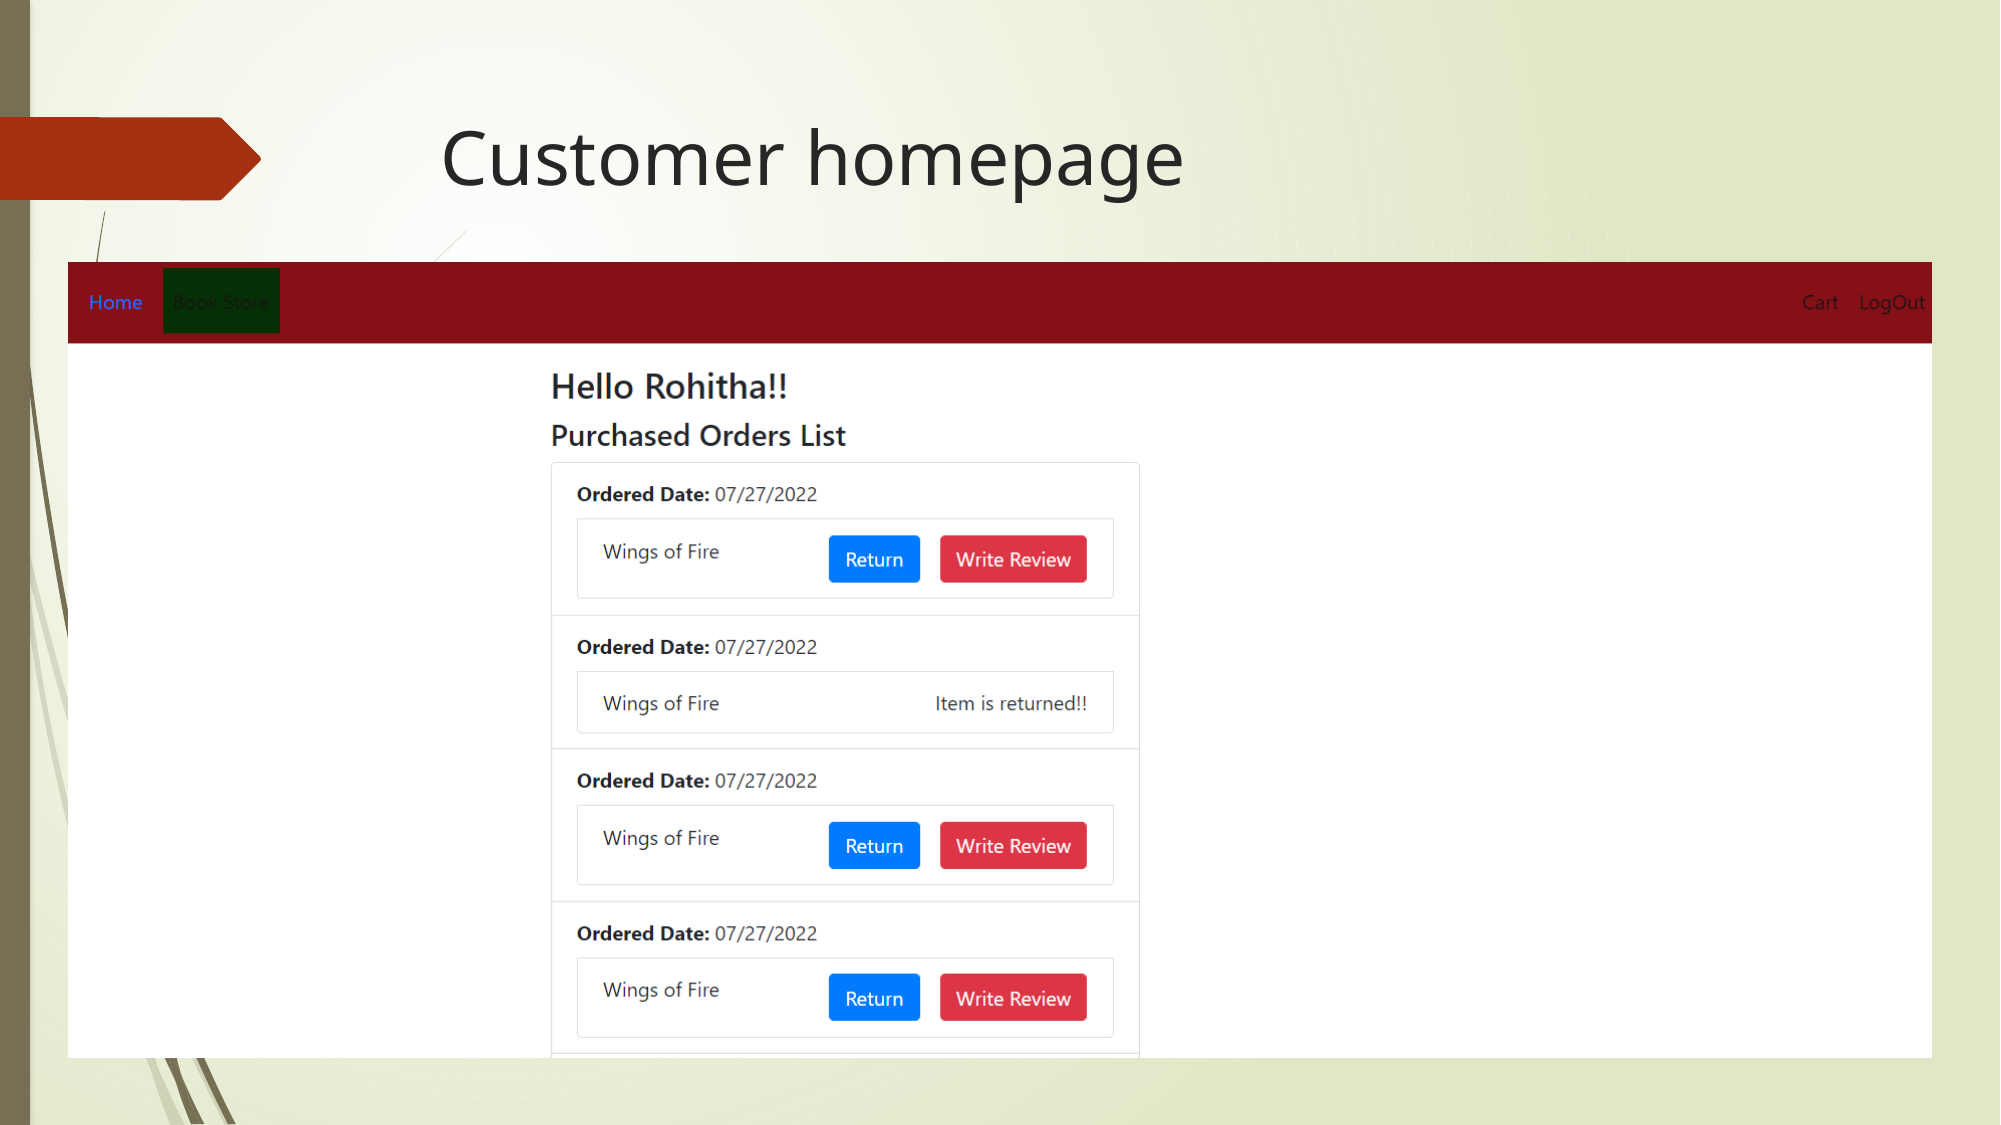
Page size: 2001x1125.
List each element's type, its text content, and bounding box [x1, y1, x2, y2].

picture [67, 262, 1933, 1058]
title Customer homepage [425, 102, 1888, 262]
